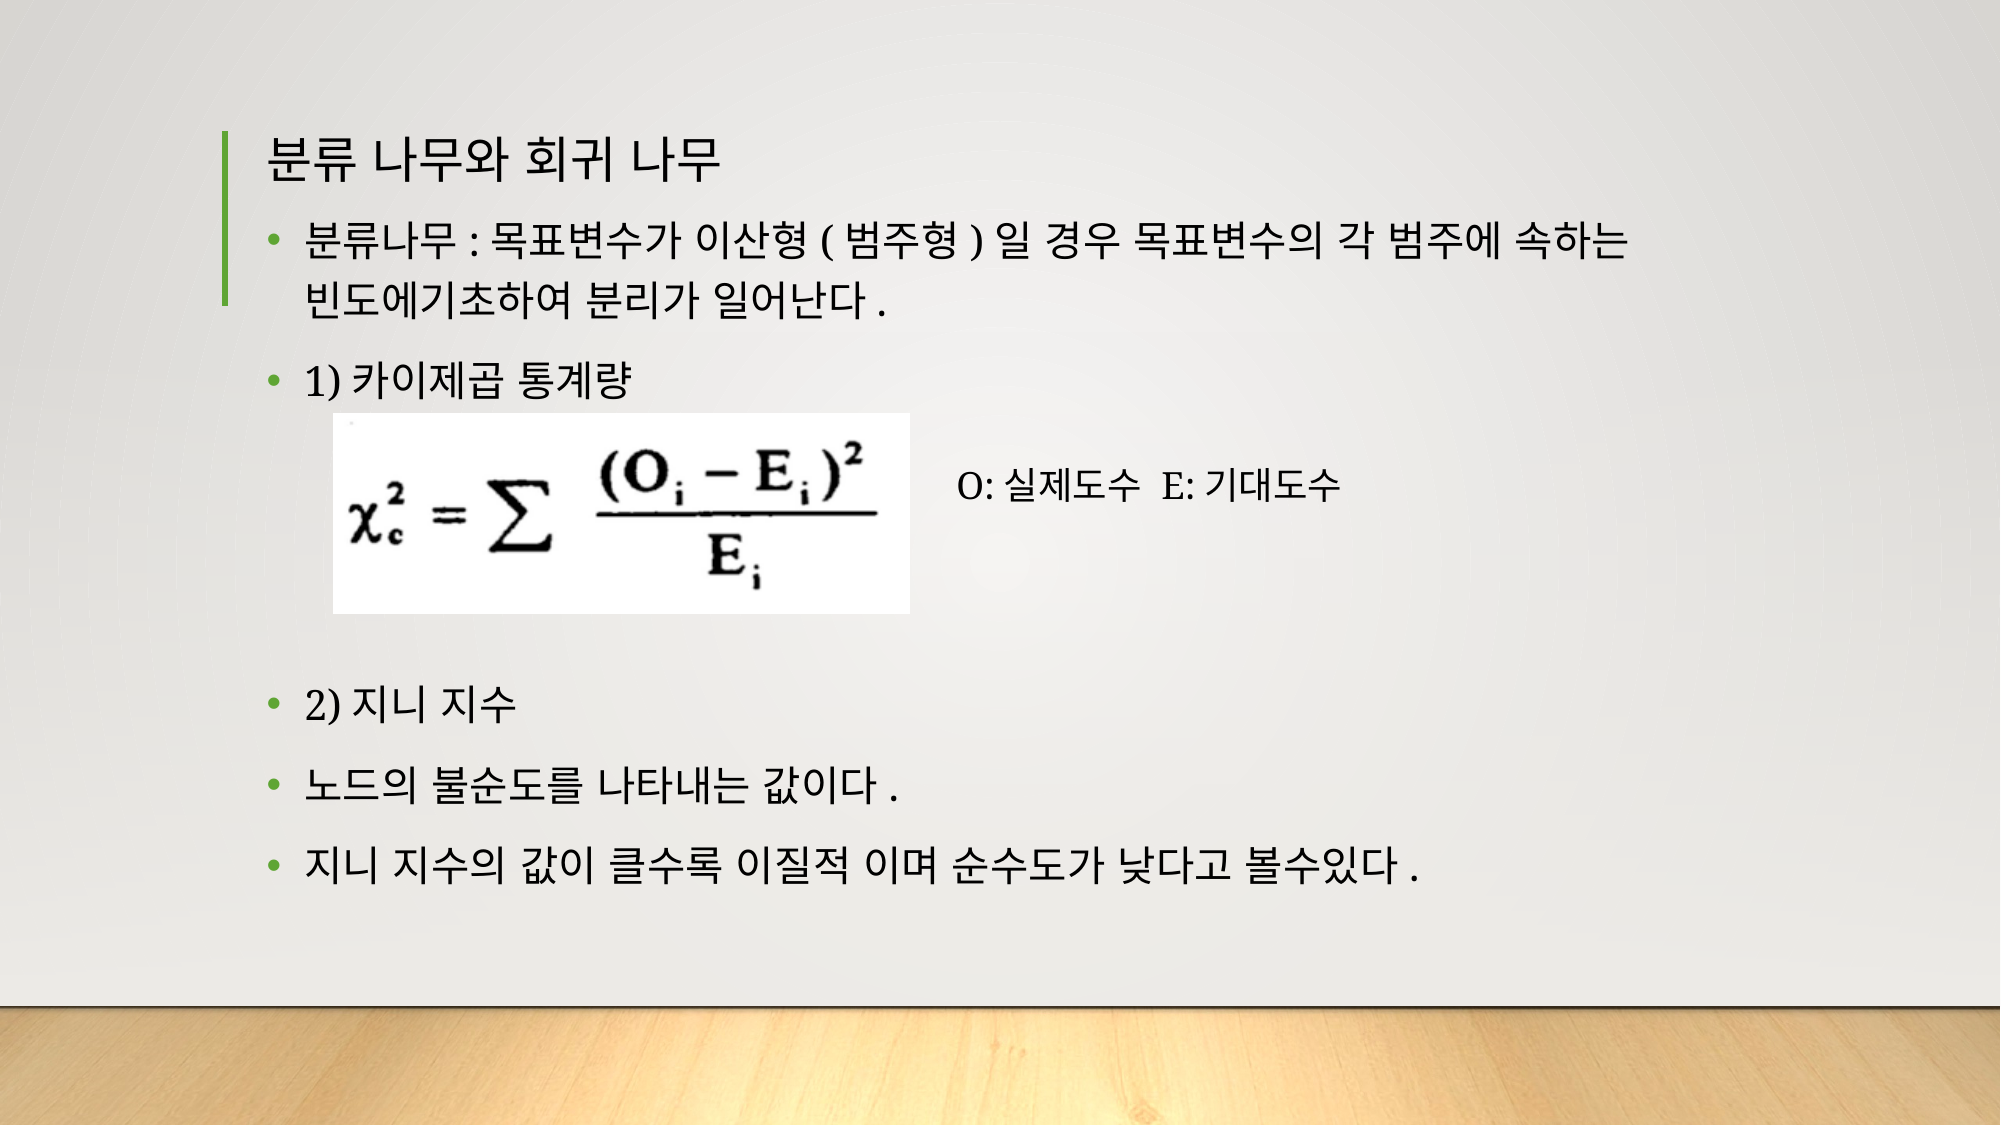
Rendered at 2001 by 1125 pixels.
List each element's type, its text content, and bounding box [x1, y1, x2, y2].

text_box O:실제도수 E:기대도수 [941, 454, 1659, 515]
picture [0, 1006, 2000, 1125]
picture [333, 413, 911, 614]
title 분류 나무와 회귀 나무 [251, 131, 1814, 196]
list 분류나무:목표변수가 이산형(범주형)일 경우 목표변수의 각 범주에 속하는 빈도에기초하여 분리가 일어난다. 1)카이제곱 통계량 2)지니 지수 노드의 불순도를 나타내는 값이다. 지니 지수의 값이 클수록 이질적 이며 순수도가 낮다고 볼수있다. [251, 196, 1814, 897]
